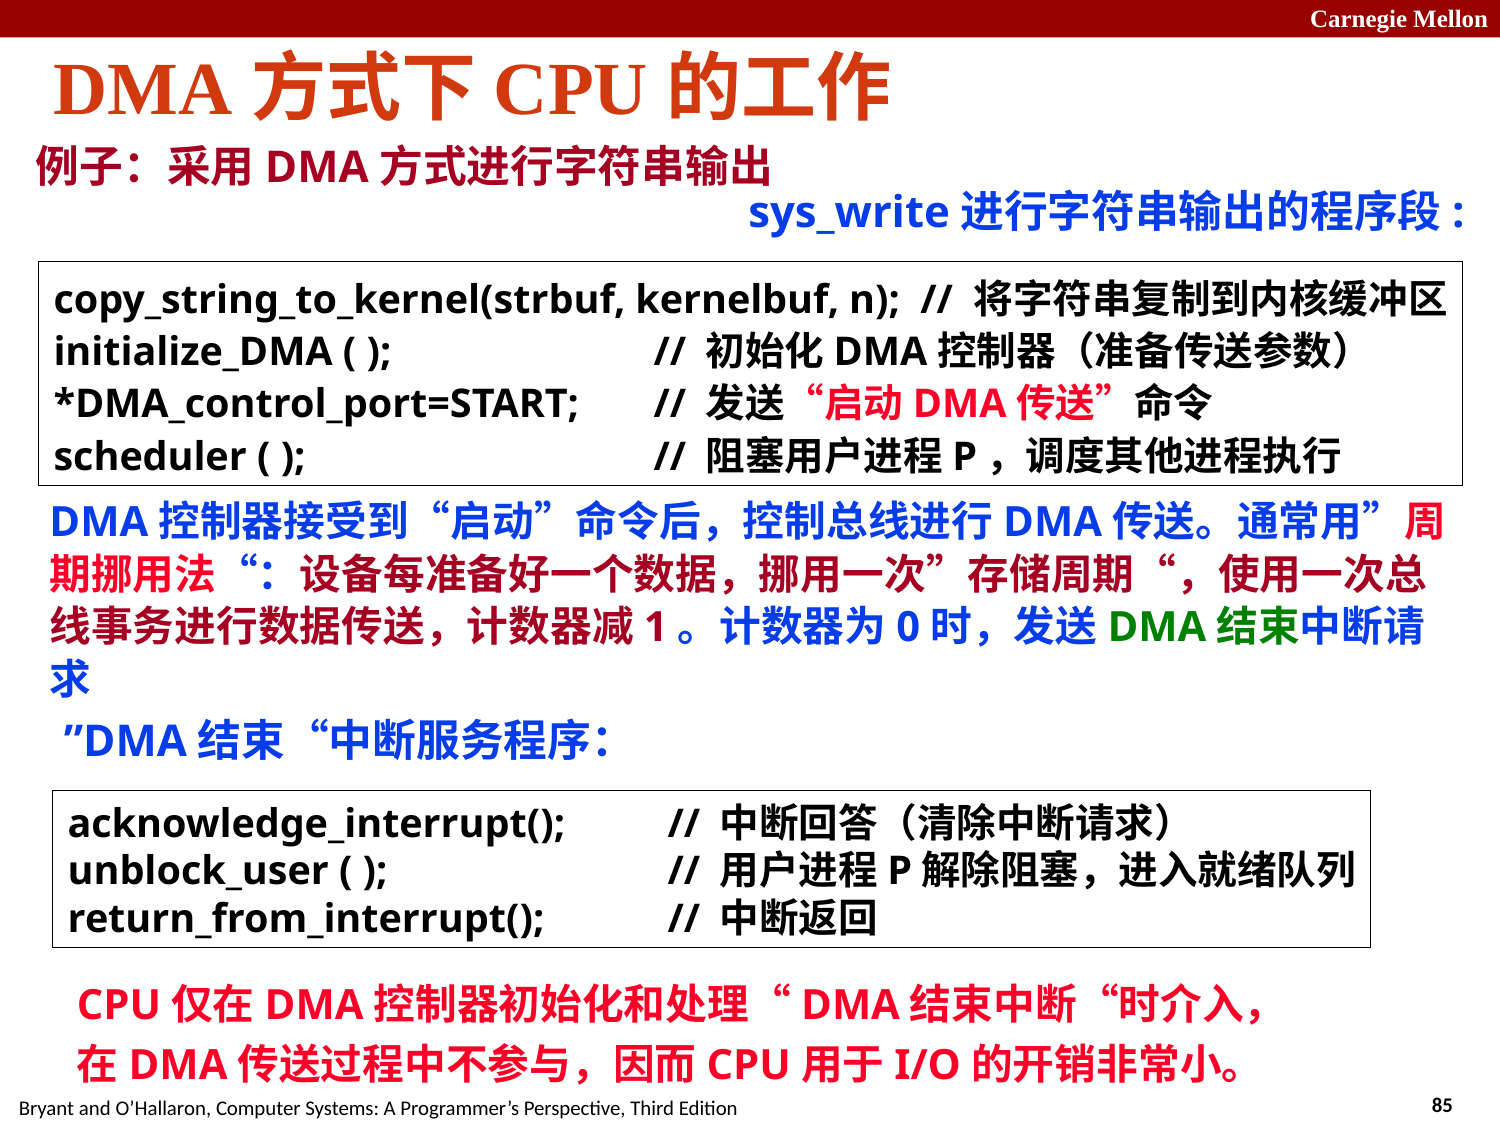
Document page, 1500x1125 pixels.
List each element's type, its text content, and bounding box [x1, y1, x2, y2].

text_box sys_write进行字符串输出的程序段: [733, 176, 1482, 245]
text_box acknowledge_interrupt(); // 中断回答（清除中断请求） unblock_user ( ); // 用户进程P解除阻塞，进入就绪队列 return_from_interrupt(); // 中断返回 [52, 790, 1371, 948]
text_box ”DMA结束“中断服务程序： [48, 710, 797, 773]
text_box 例子：采用DMA方式进行字符串输出 [21, 130, 878, 199]
text_box CPU仅在DMA控制器初始化和处理“DMA结束中断“时介入，在DMA传送过程中不参与，因而CPU用于I/O的开销非常小。 [62, 960, 1328, 1096]
text_box copy_string_to_kernel(strbuf, kernelbuf, n); // 将字符串复制到内核缓冲区 initialize_DMA ( ); // 初始化DMA控制器（准备传送参数） *DMA_control_port=START; // 发送“启动DMA传送”命令 scheduler ( ); // 阻塞用户进程P，调度其他进程执行 [38, 261, 1463, 485]
title DMA方式下CPU的工作 [38, 0, 1484, 187]
text_box DMA控制器接受到“启动”命令后，控制总线进行DMA传送。通常用”周期挪用法“：设备每准备好一个数据，挪用一次”存储周期“，使用一次总线事务进行数据传送，计数器减1。计数器为0时，发送DMA结束中断请求 [34, 485, 1465, 710]
